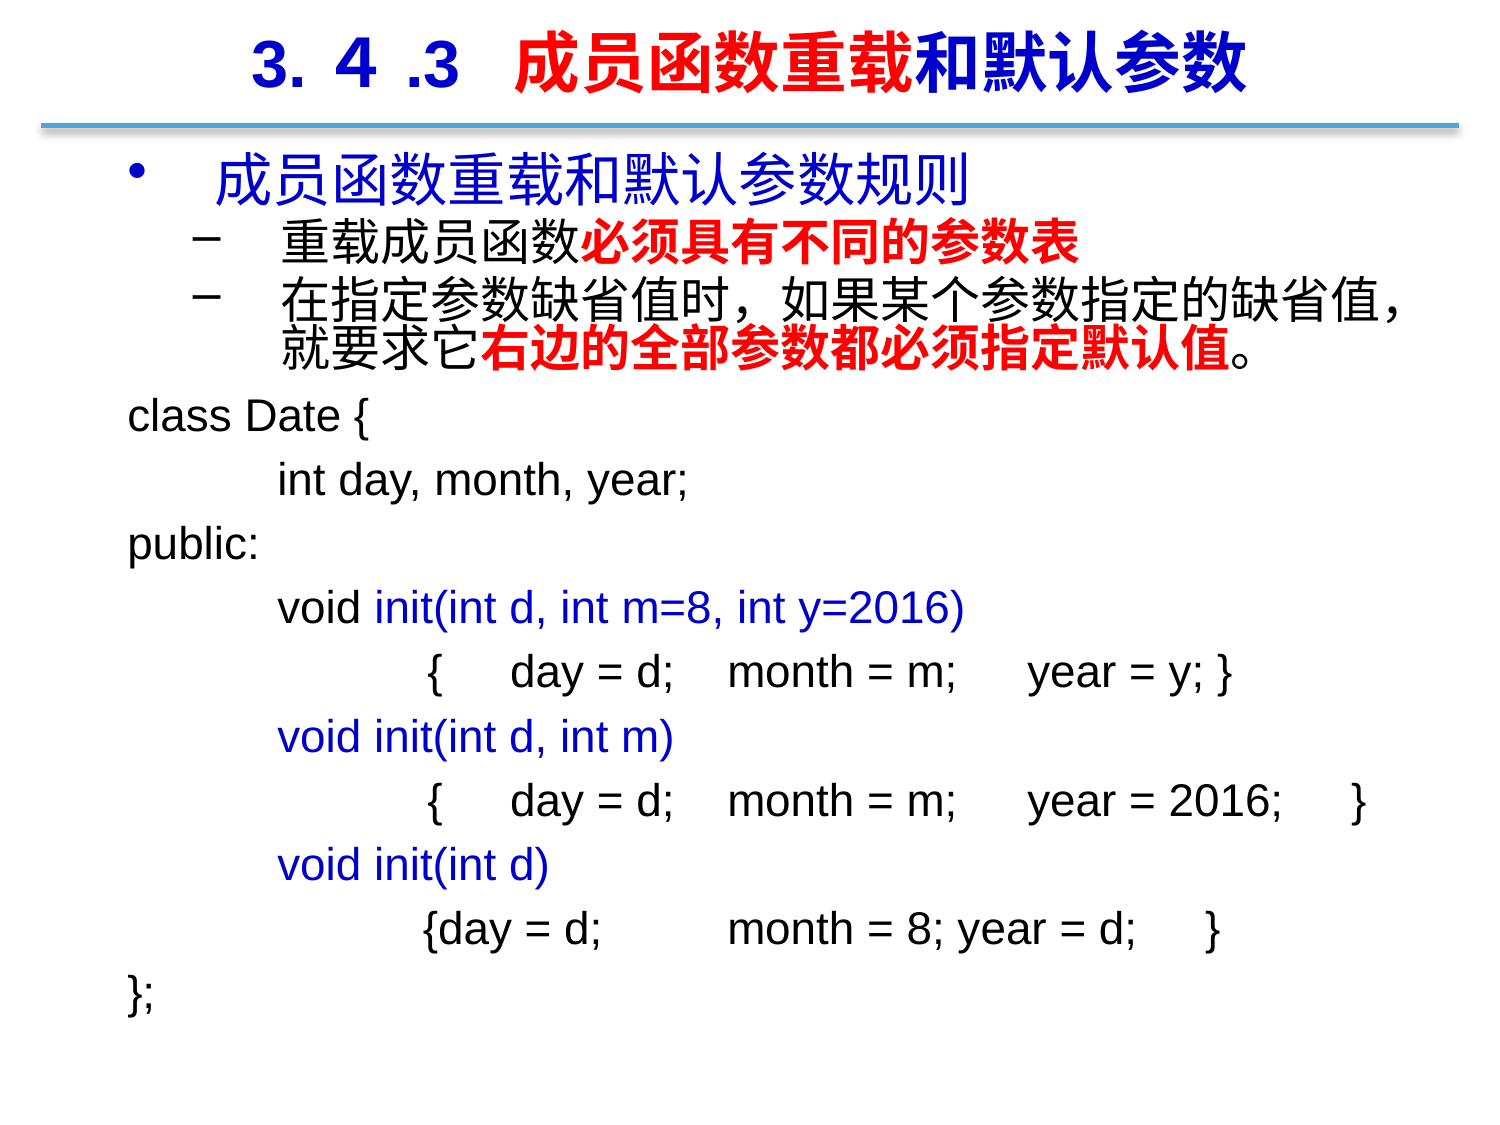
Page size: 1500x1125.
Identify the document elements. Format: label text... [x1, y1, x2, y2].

text_box 3.４.3 成员函数重载和默认参数 [112, 19, 1388, 102]
list 成员函数重载和默认参数规则 重载成员函数必须具有不同的参数表 在指定参数缺省值时，如果某个参数指定的缺省值，就要求它右边的全部参数都必须指定默认值。 class Date { int day, month, year; public: void init(int d, int m=8, int y=2016) { day = d; month = m; year = y; } void init(int d, int m) { day = d; month = m; year = 2016; } void init(int d) {day = d; month = 8; year = d; } }; [112, 149, 1436, 1024]
